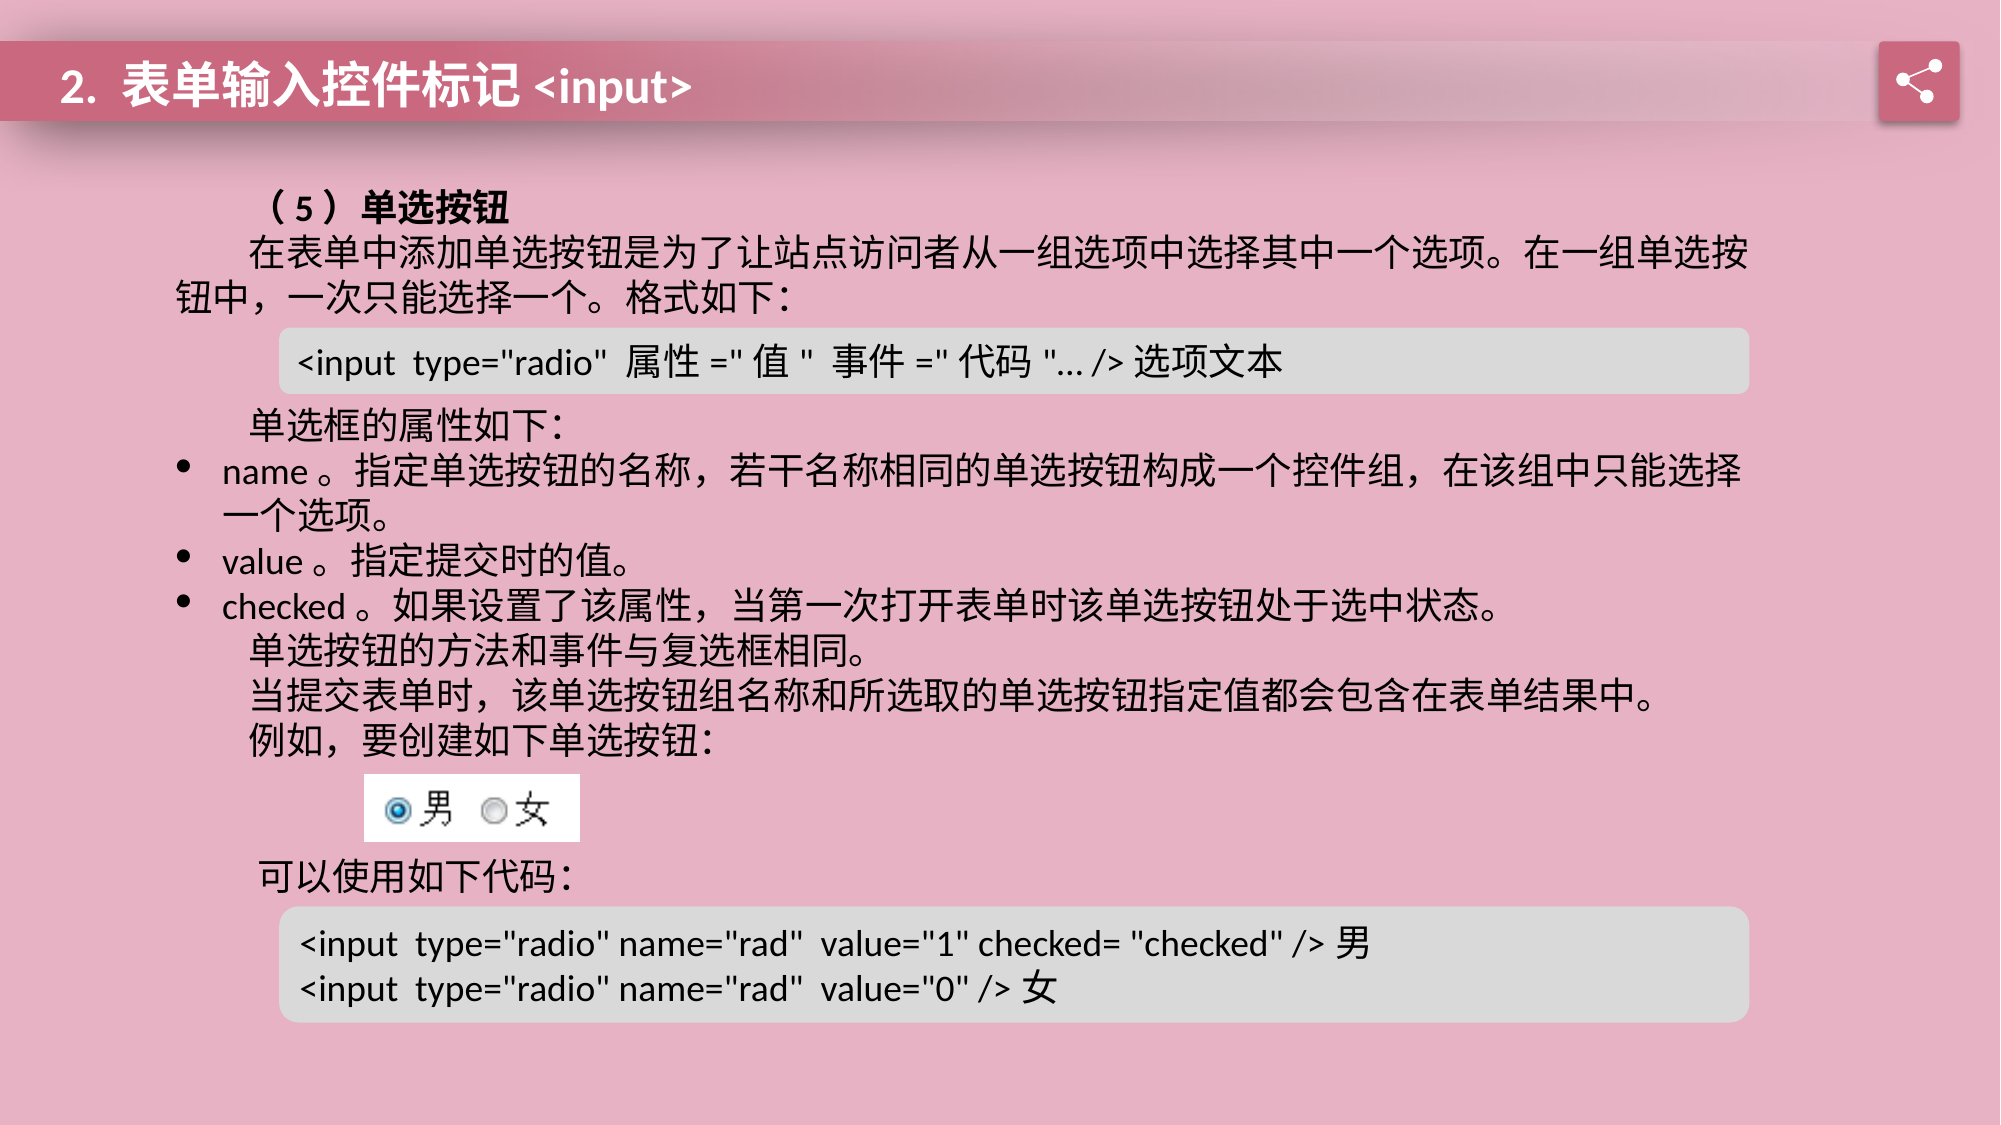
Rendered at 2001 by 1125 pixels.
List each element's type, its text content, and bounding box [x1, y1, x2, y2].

picture [363, 774, 580, 842]
text_box 单选框的属性如下： name。指定单选按钮的名称，若干名称相同的单选按钮构成一个控件组，在该组中只能选择一个选项。 value。指定提交时的值。 checked。如果设置了该属性，当第一次打开表单时该单选按钮处于选中状态。 单选按钮的方法和事件与复选框相同。 当提交表单时，该单选按钮组名称和所选取的单选按钮指定值都会包含在表单结果中。 例如，要创建如下单选按钮： [160, 394, 1778, 770]
text_box （5）单选按钮 在表单中添加单选按钮是为了让站点访问者从一组选项中选择其中一个选项。在一组单选按钮中，一次只能选择一个。格式如下： [160, 176, 1778, 326]
text_box <input type="radio" name="rad" value="1" checked= "checked" />男 <input type="radio" name="rad" value="0" />女 [279, 906, 1750, 1023]
text_box <input type="radio" 属性="值" 事件="代码"… />选项文本 [279, 327, 1750, 394]
text_box 2. 表单输入控件标记<input> [44, 46, 808, 121]
text_box 可以使用如下代码： [242, 845, 610, 906]
